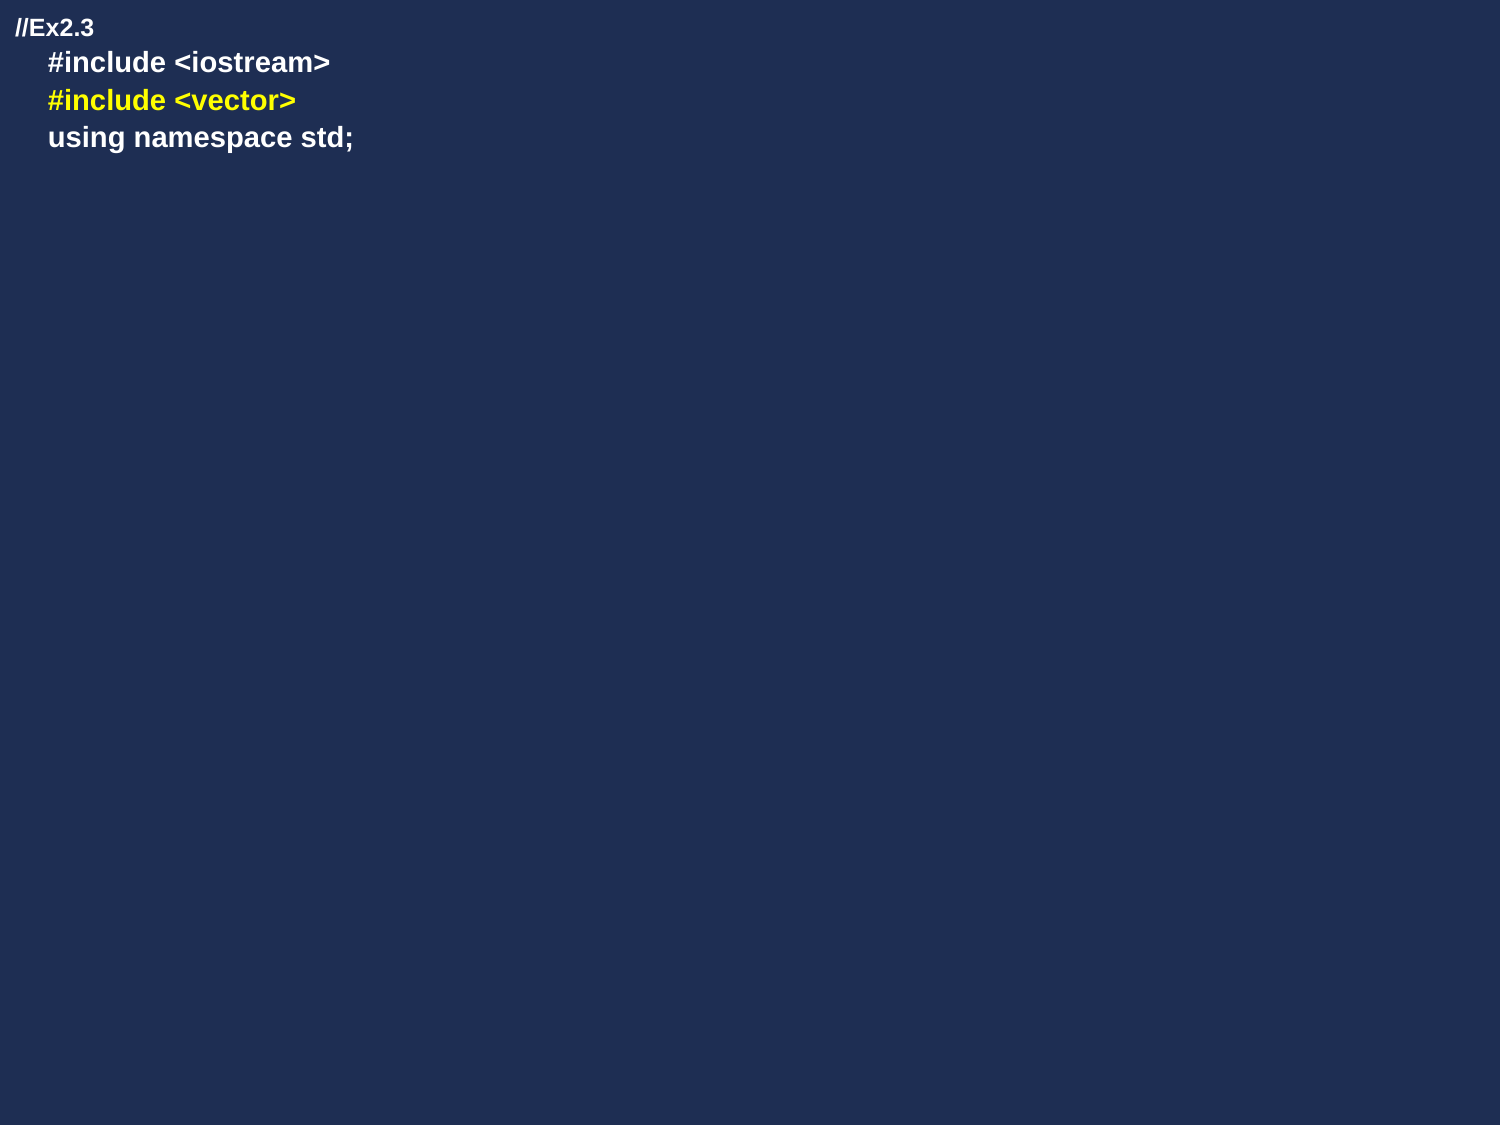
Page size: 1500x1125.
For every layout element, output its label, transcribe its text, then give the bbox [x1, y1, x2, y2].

list //Ex2.3 #include <iostream> #include <vector> using namespace std; [0, 6, 1475, 1099]
